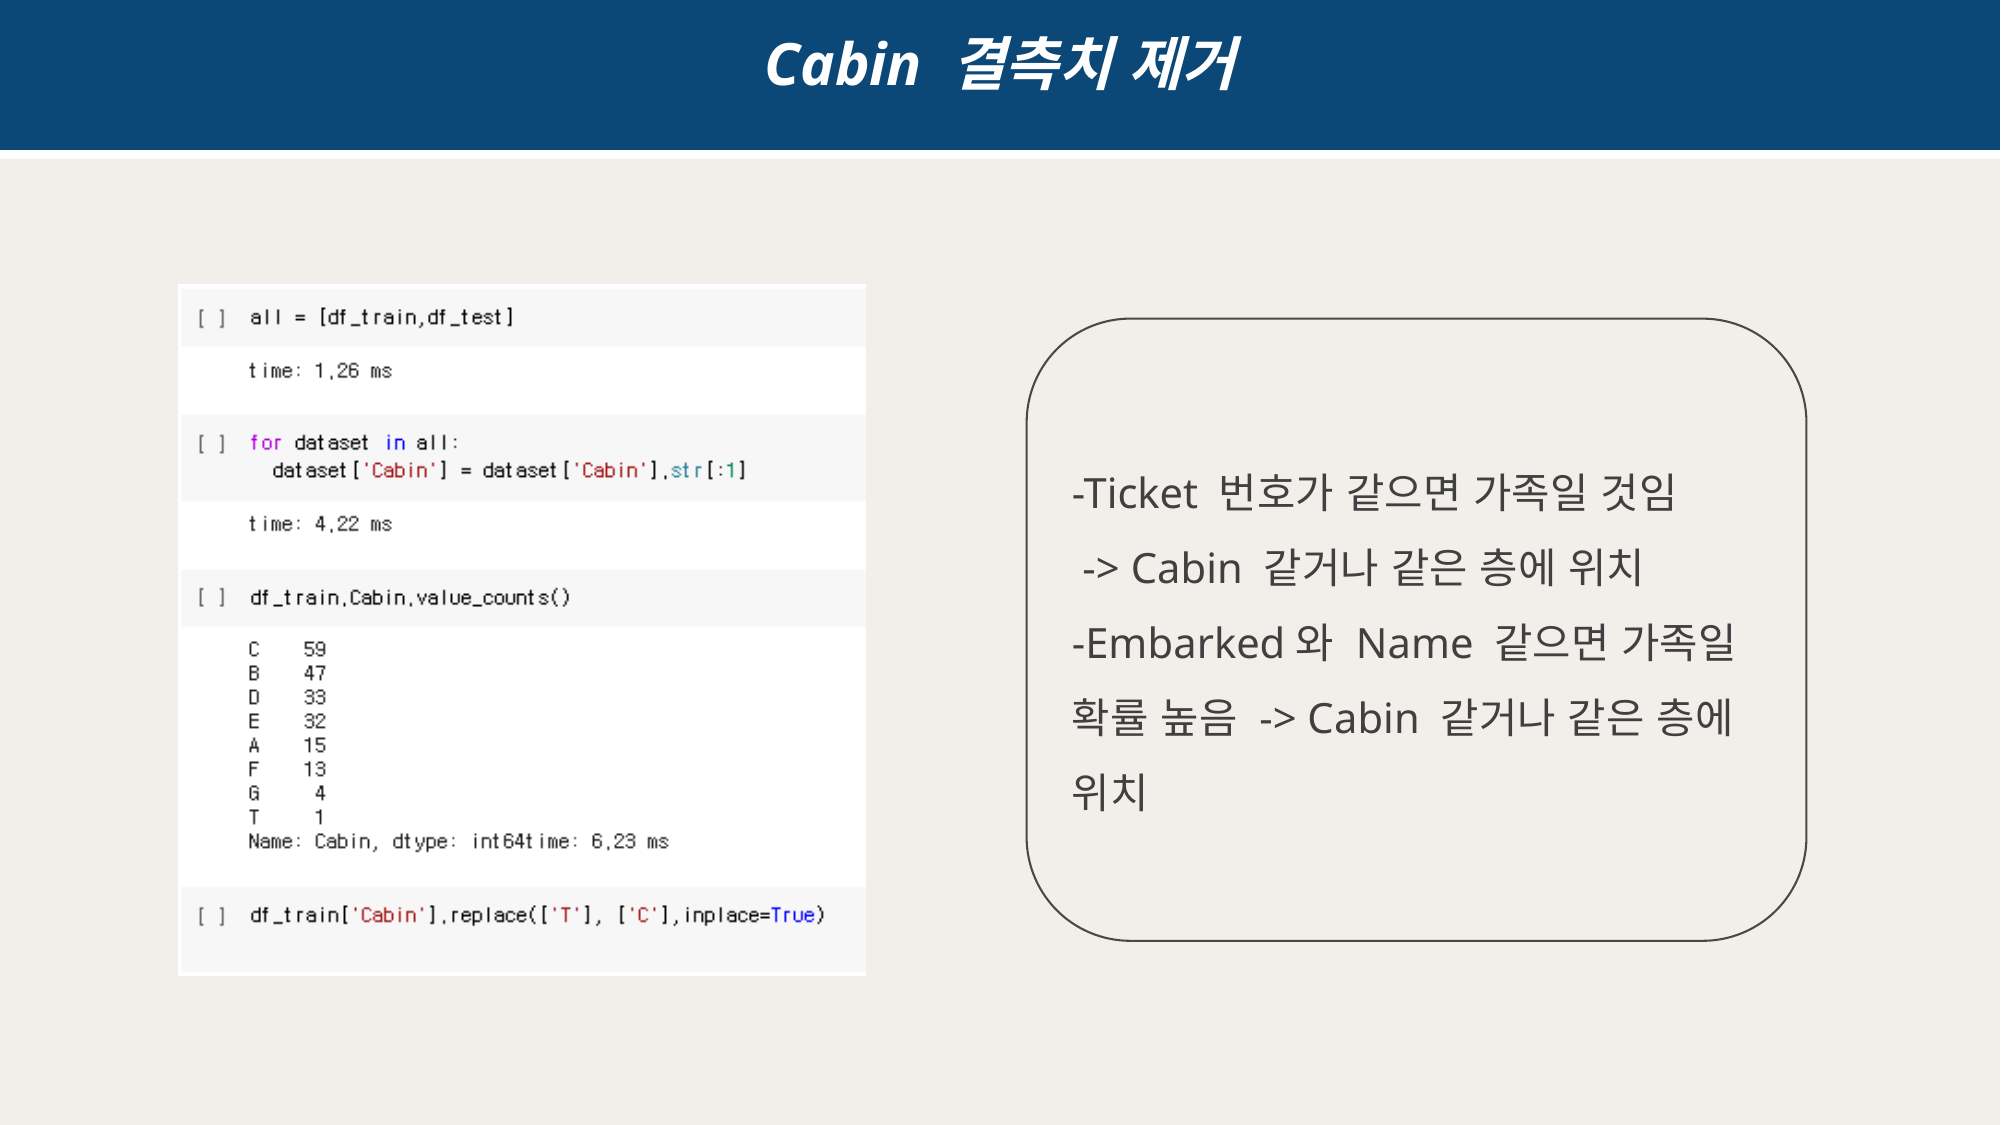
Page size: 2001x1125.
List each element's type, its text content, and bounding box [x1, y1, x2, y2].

text_box Cabin 결측치 제거 [0, 0, 2000, 151]
picture [178, 284, 866, 976]
text_box -Ticket 번호가 같으면 가족일 것임 -> Cabin 같거나 같은 층에 위치 -Embarked와 Name 같으면 가족일 확률 높음 -> Cabin 같거나 같은 층에 위치 [1025, 317, 1808, 942]
